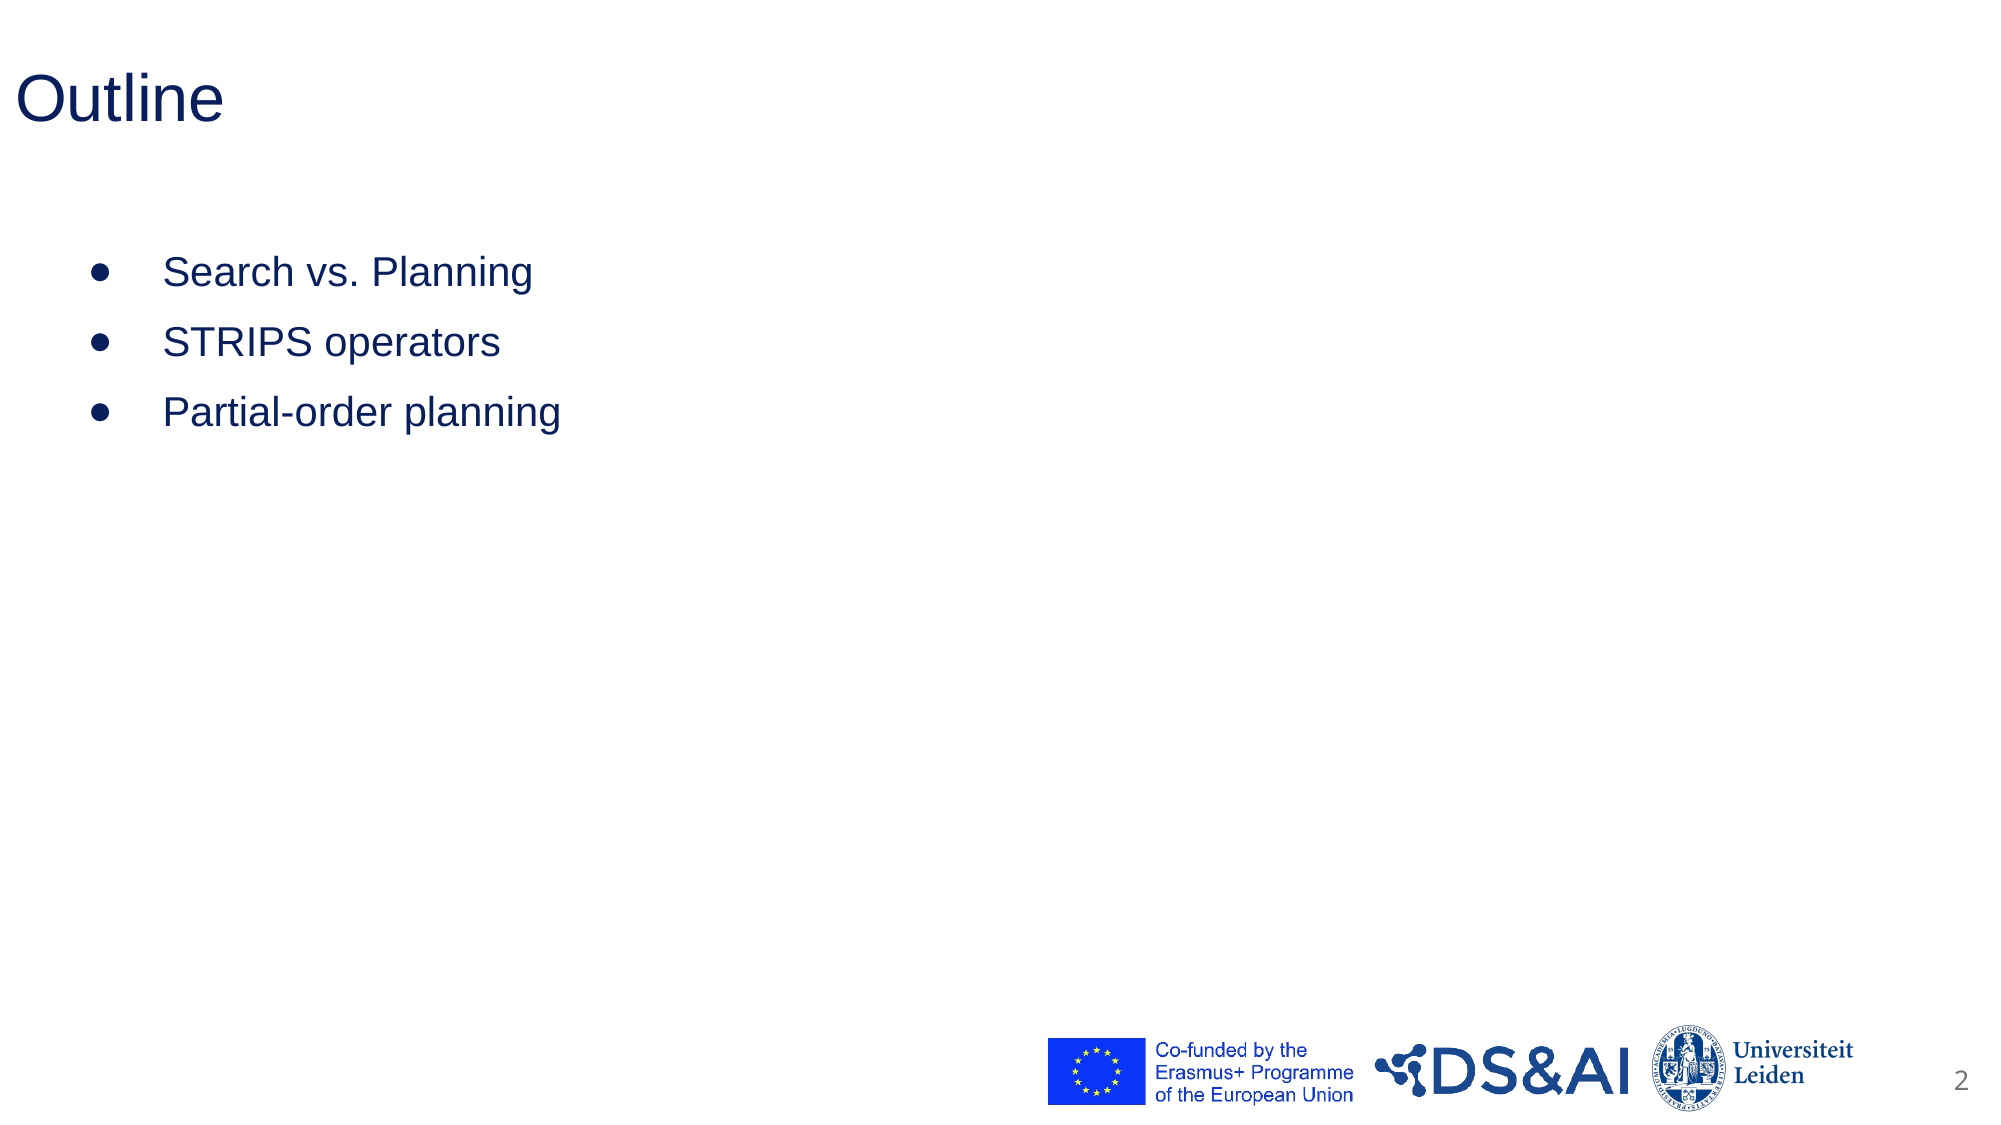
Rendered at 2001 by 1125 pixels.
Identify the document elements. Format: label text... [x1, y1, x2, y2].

picture [1031, 1013, 1857, 1125]
list Search vs. Planning STRIPS operators Partial-order planning [47, 221, 1953, 1013]
title Outline [0, 10, 2000, 180]
slide_number 2 [1936, 1049, 1985, 1115]
